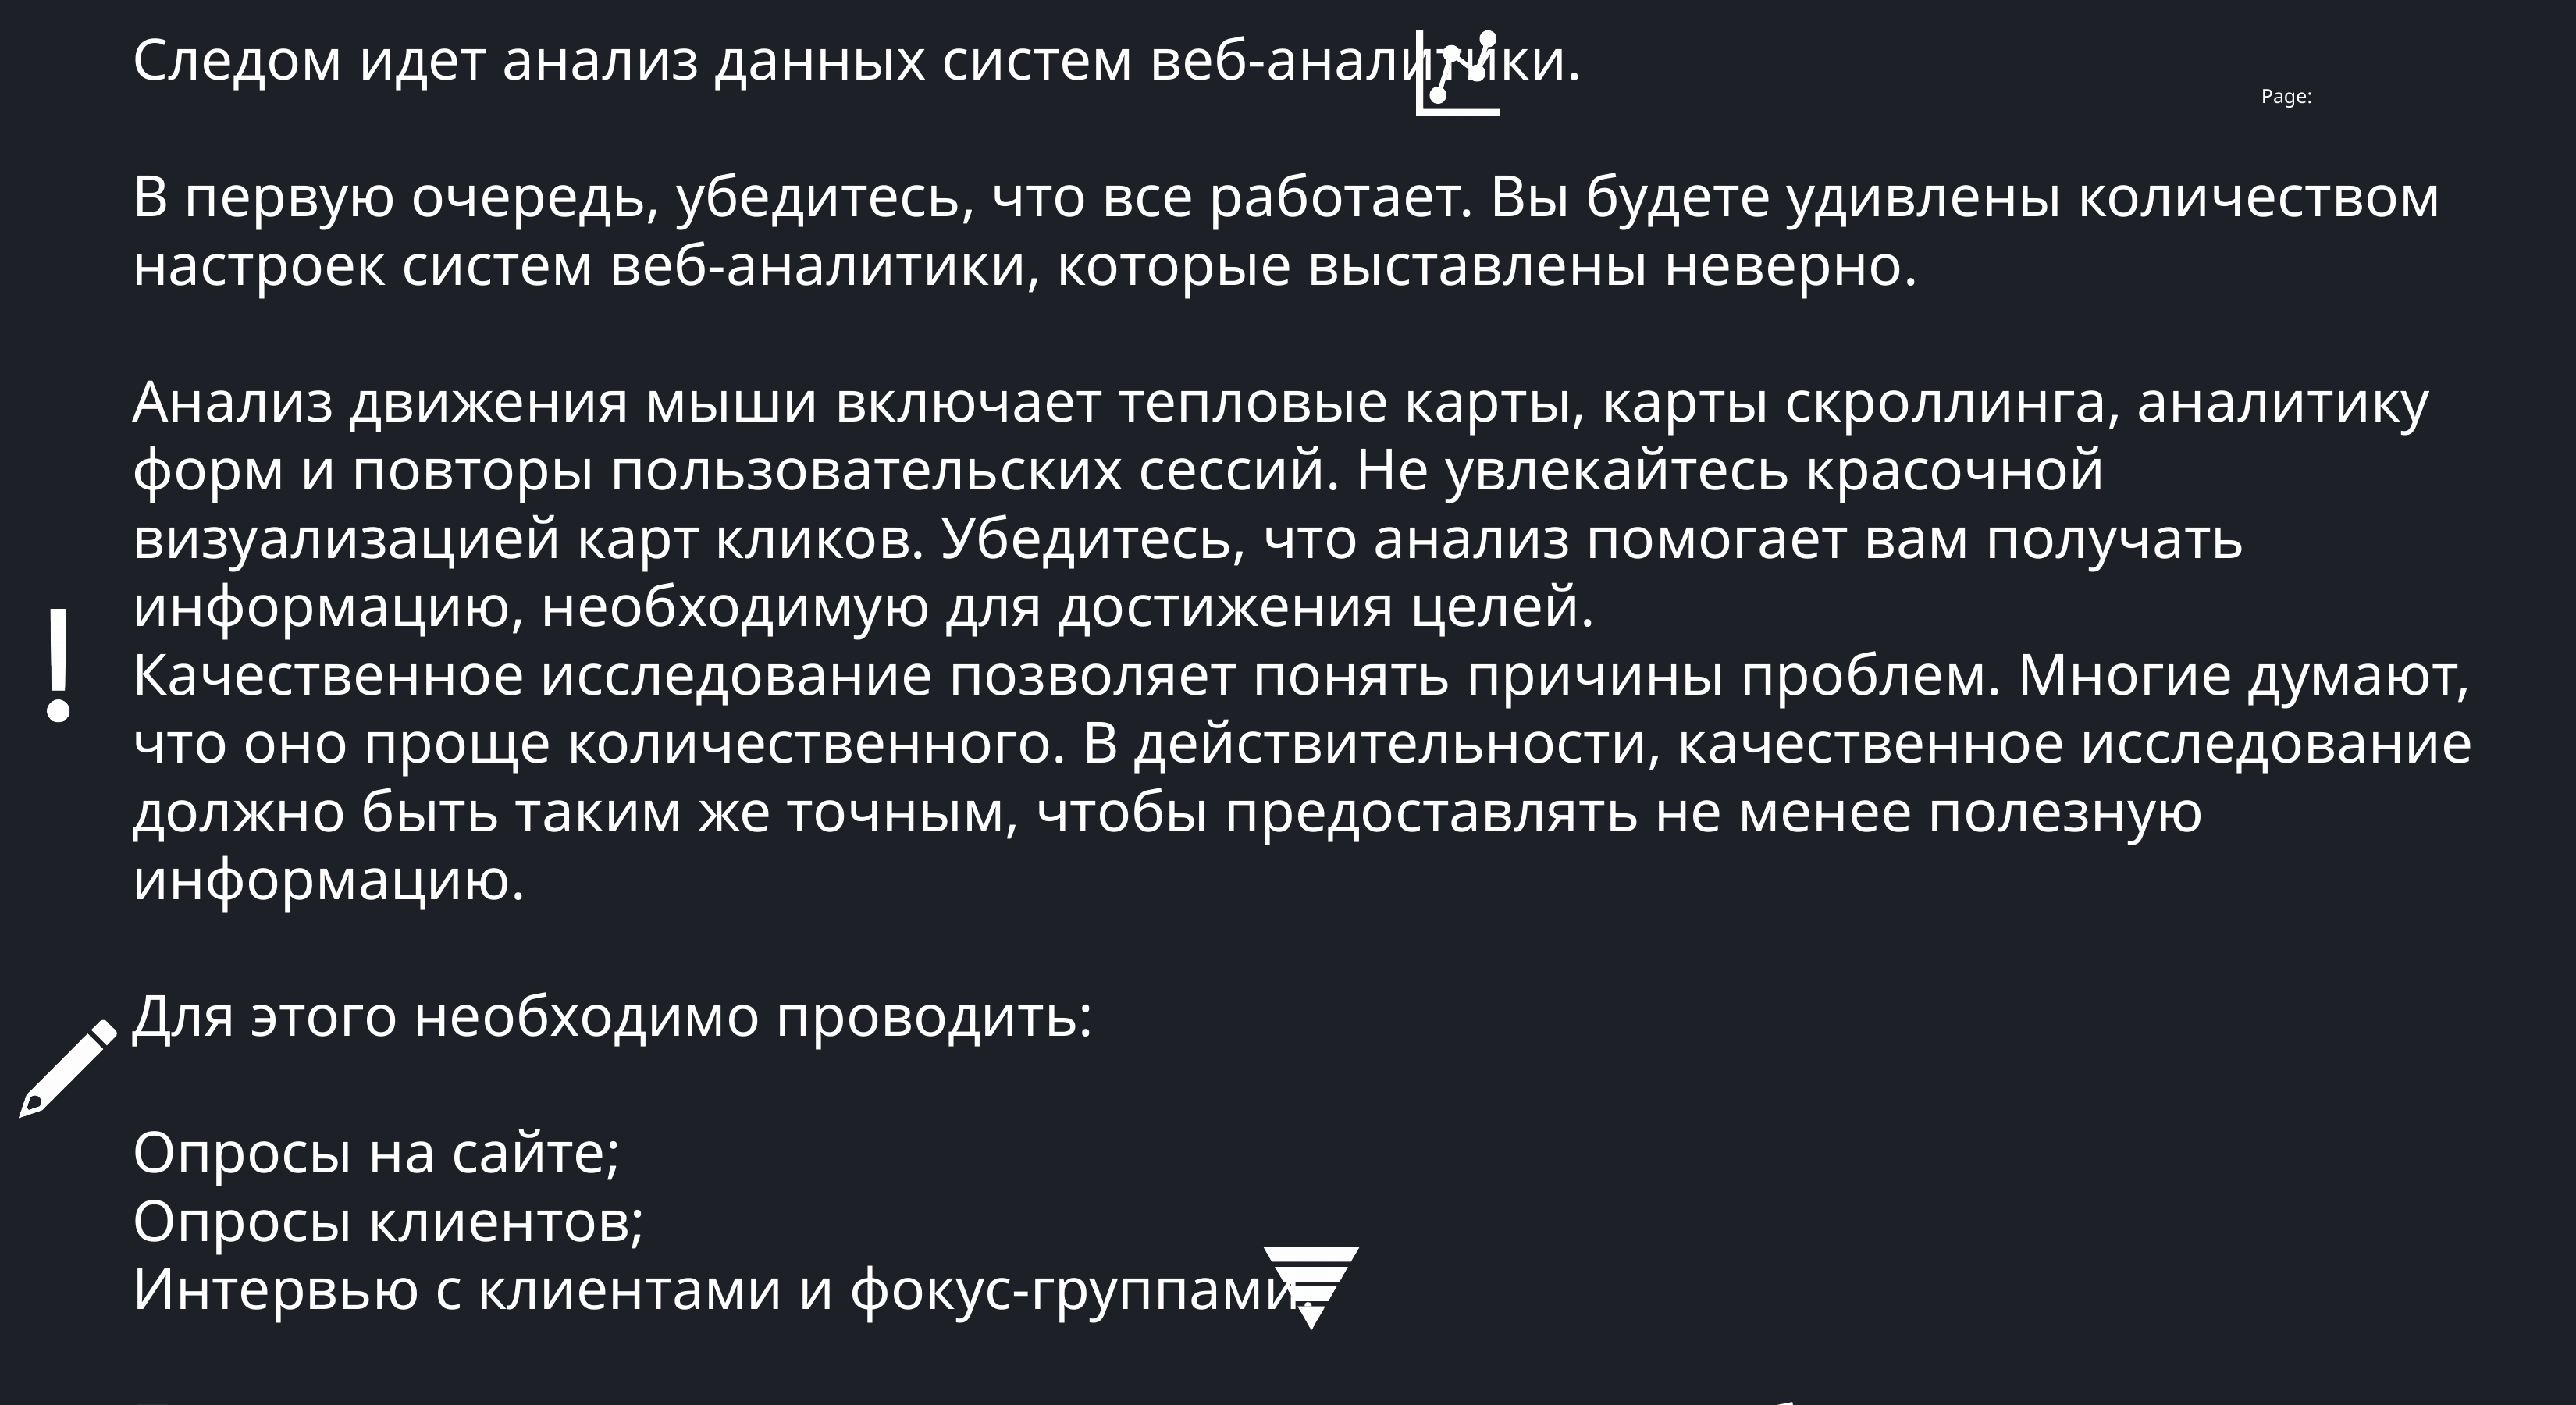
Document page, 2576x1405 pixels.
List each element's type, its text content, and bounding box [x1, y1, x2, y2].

text_box Следом идет анализ данных систем веб-аналитики. В первую очередь, убедитесь, что все работает. Вы будете удивлены количеством настроек систем веб-аналитики, которые выставлены неверно. Анализ движения мыши включает тепловые карты, карты скроллинга, аналитику форм и повторы пользовательских сессий. Не увлекайтесь красочной визуализацией карт кликов. Убедитесь, что анализ помогает вам получать информацию, необходимую для достижения целей. Качественное исследование позволяет понять причины проблем. Многие думают, что оно проще количественного. В действительности, качественное исследование должно быть таким же точным, чтобы предоставлять не менее полезную информацию. Для этого необходимо проводить: Опросы на сайте; Опросы клиентов; Интервью с клиентами и фокус-группами. После тщательного исследования конверсии у вас будет много данных. Следующим шагом является расстановка приоритетов для тестирования. [126, 17, 2546, 1405]
picture [9, 1009, 127, 1128]
picture [1398, 14, 1517, 133]
picture [1251, 1228, 1369, 1346]
picture [0, 597, 127, 735]
